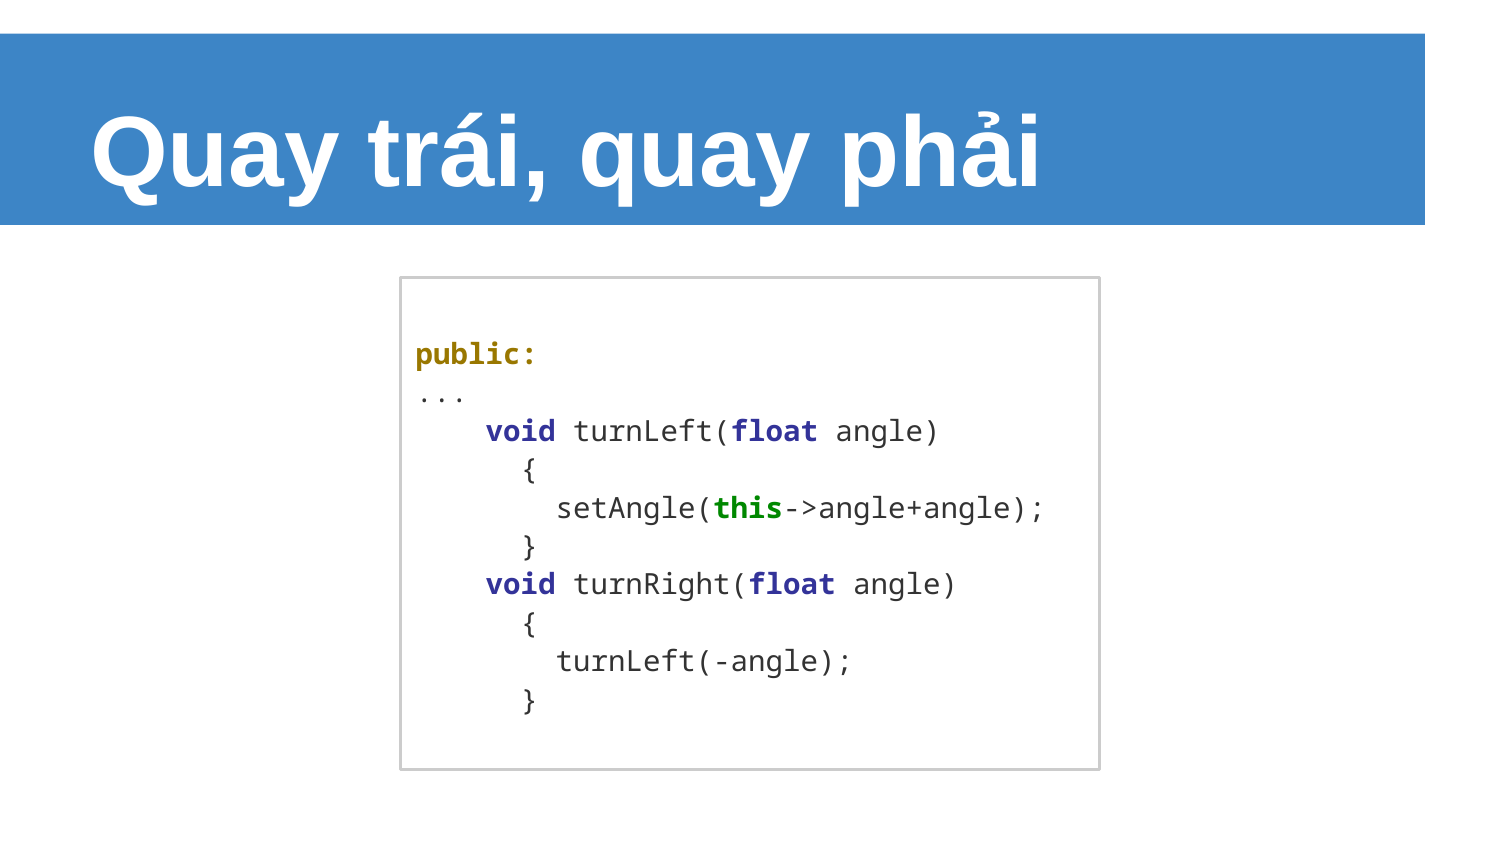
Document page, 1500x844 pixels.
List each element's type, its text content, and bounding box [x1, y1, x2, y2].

list [75, 239, 1425, 808]
title Quay trái, quay phải [75, 33, 1425, 221]
text_box public: ... void turnLeft(float angle) { setAngle(this->angle+angle); } void turnRight(float angle) { turnLeft(-angle); } [400, 277, 1100, 770]
